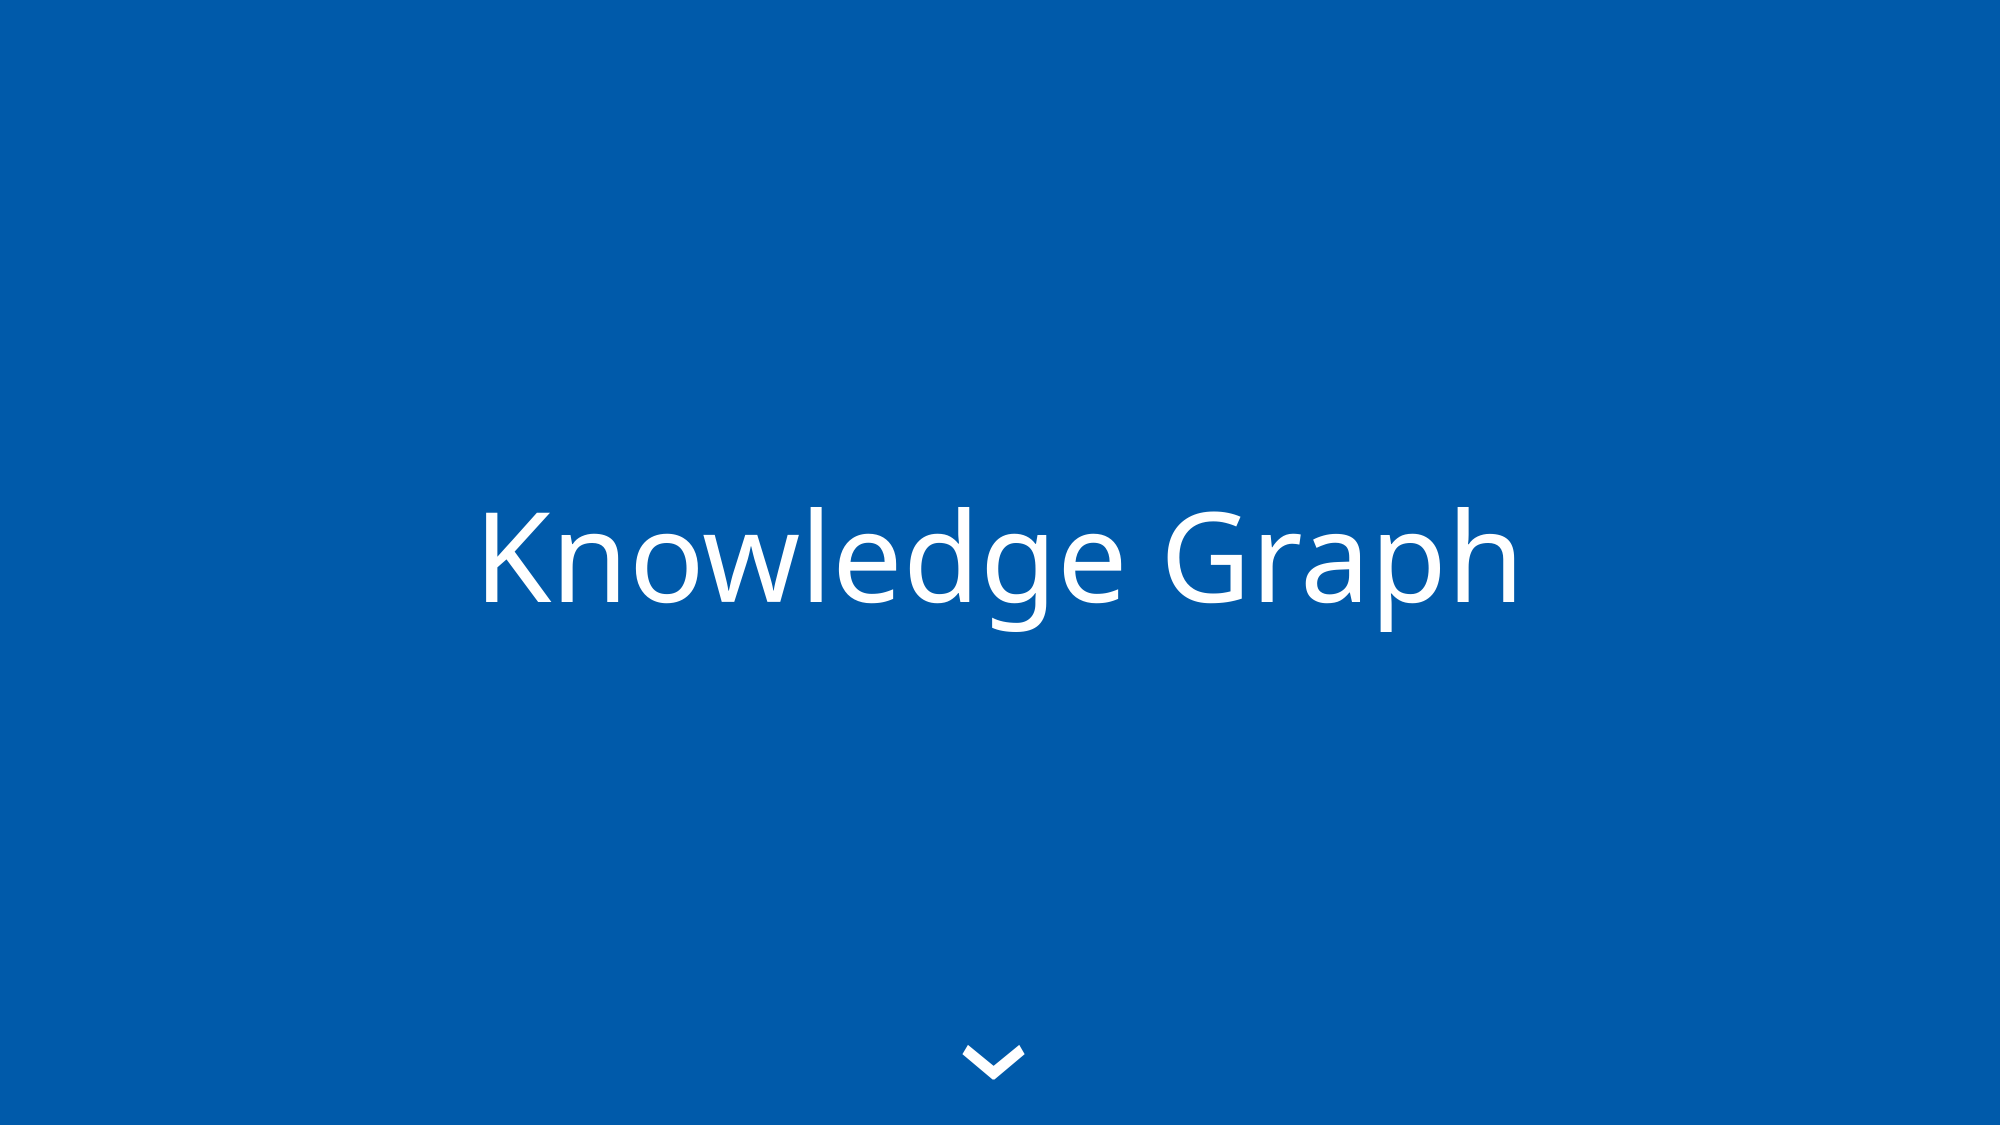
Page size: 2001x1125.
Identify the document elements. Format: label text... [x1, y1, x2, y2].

title Knowledge Graph [137, 453, 1863, 672]
